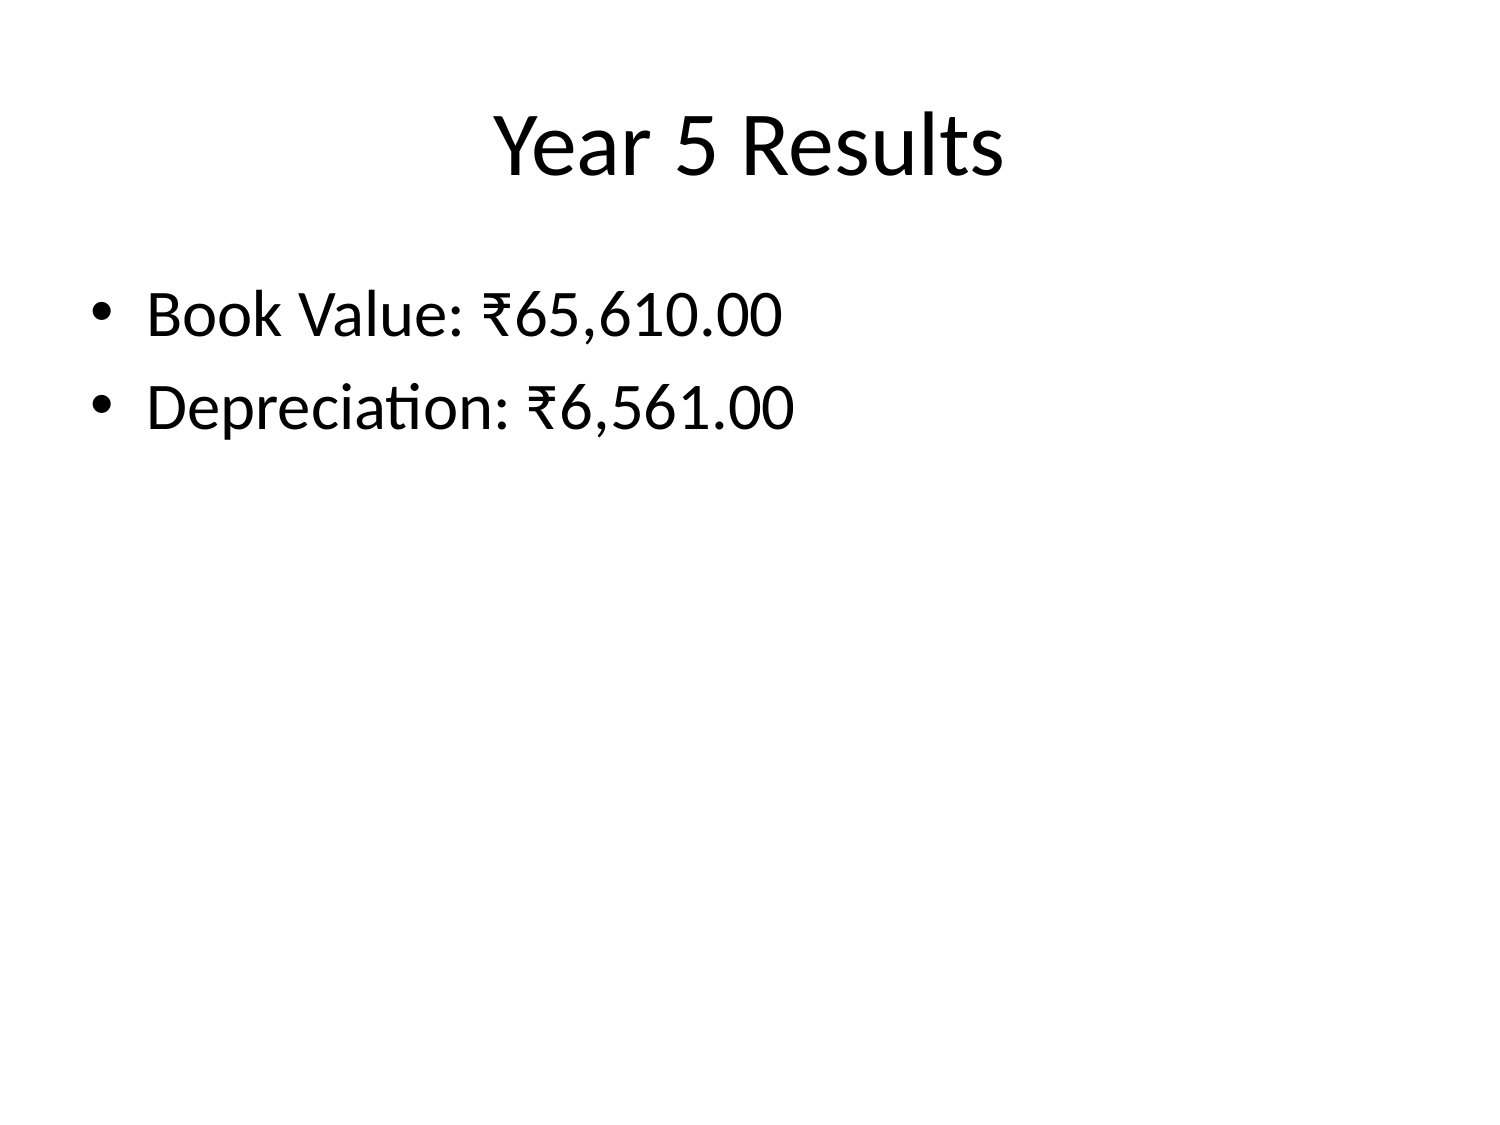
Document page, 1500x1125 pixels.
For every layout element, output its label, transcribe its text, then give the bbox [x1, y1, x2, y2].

title Year 5 Results [75, 45, 1425, 233]
list Book Value: ₹65,610.00 Depreciation: ₹6,561.00 [75, 262, 1425, 1005]
